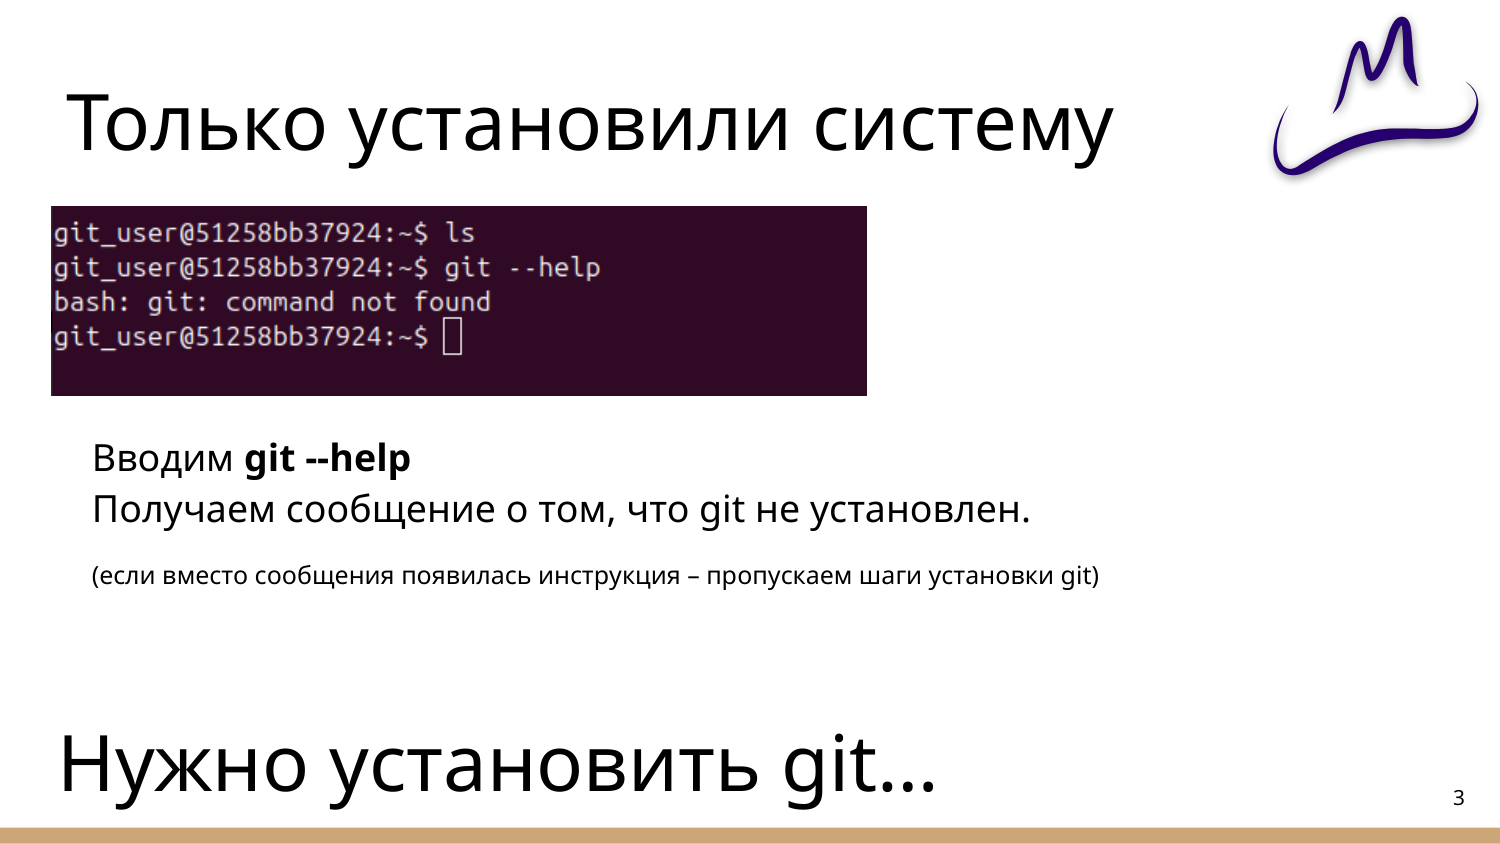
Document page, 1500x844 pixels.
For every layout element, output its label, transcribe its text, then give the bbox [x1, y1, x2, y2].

picture [1253, 0, 1500, 190]
text_box Вводим git --help Получаем сообщение о том, что git не установлен. (если вместо сообщения появилась инструкция – пропускаем шаги установки git) [76, 411, 1201, 667]
title Только установили систему [51, 51, 1246, 189]
title Нужно установить git… [42, 693, 1441, 830]
slide_number ‹#› [1441, 764, 1480, 830]
picture [50, 206, 867, 396]
